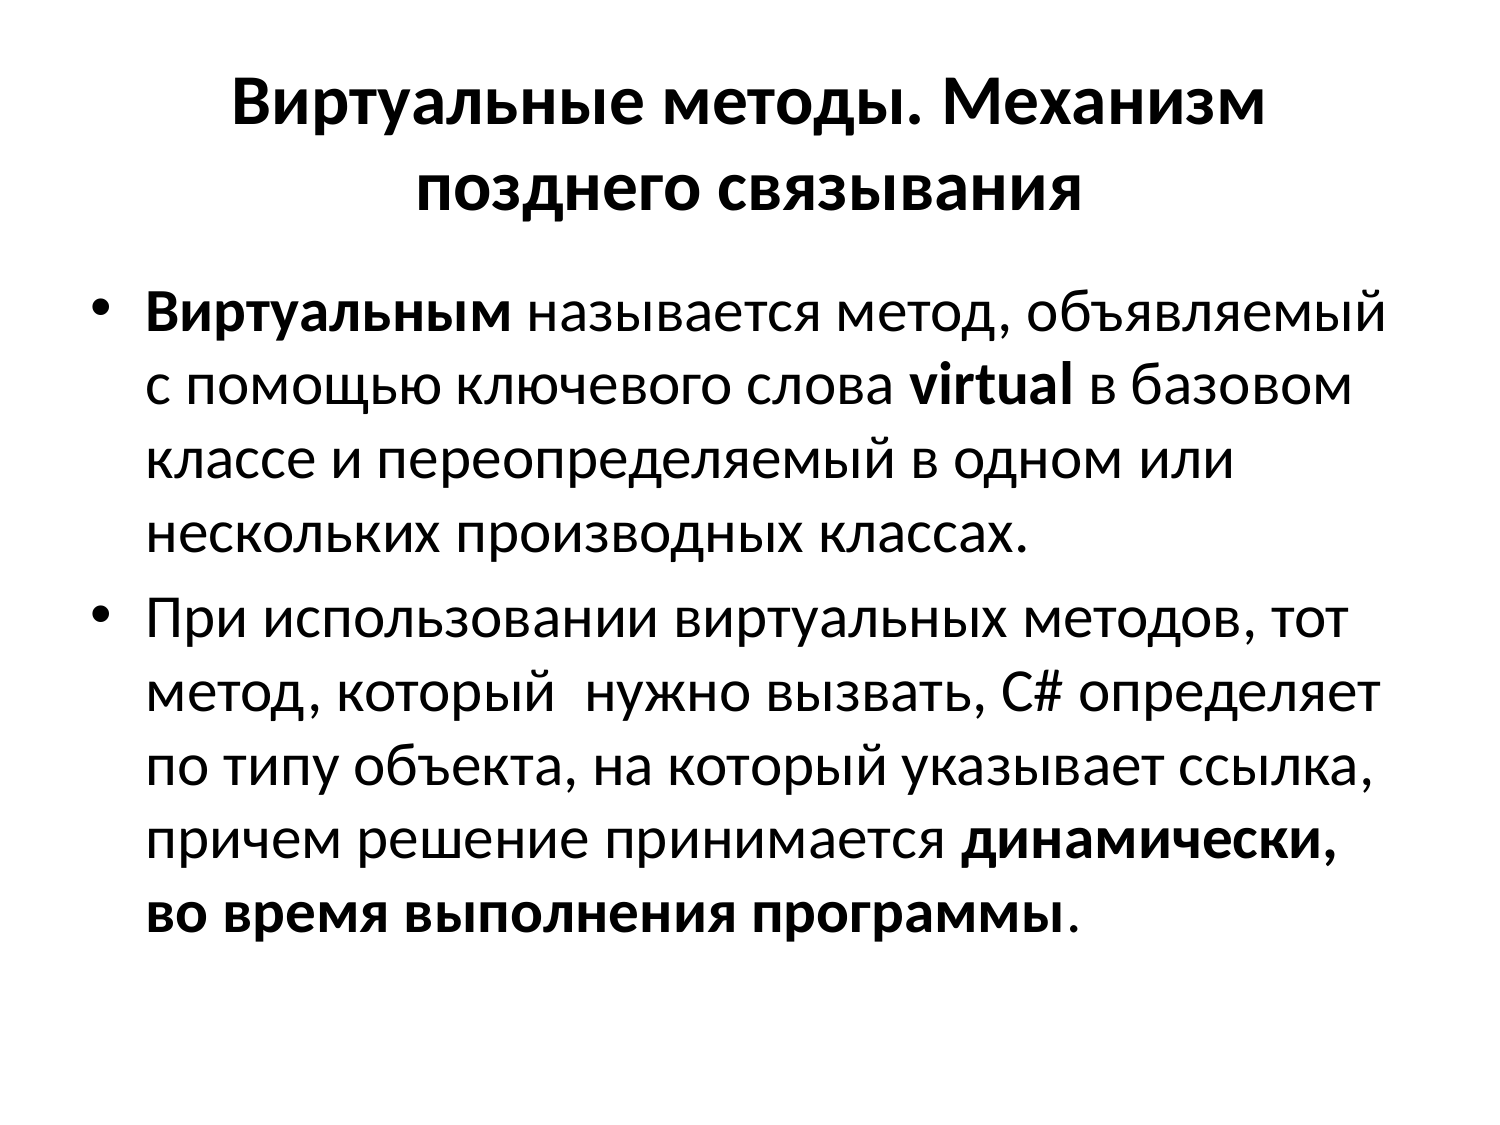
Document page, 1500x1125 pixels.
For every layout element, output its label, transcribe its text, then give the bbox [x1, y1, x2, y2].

list Виртуальным называется метод, объявляемый с помощью ключевого слова virtual в базовом классе и переопределяемый в одном или нескольких производных классах. При использовании виртуальных методов, тот метод, который нужно вызвать, С# определяет по типу объекта, на который указывает ссылка, причем решение принимается динамически, во время выполнения программы. [75, 262, 1425, 1005]
title Виртуальные методы. Механизм позднего связывания [75, 45, 1425, 233]
